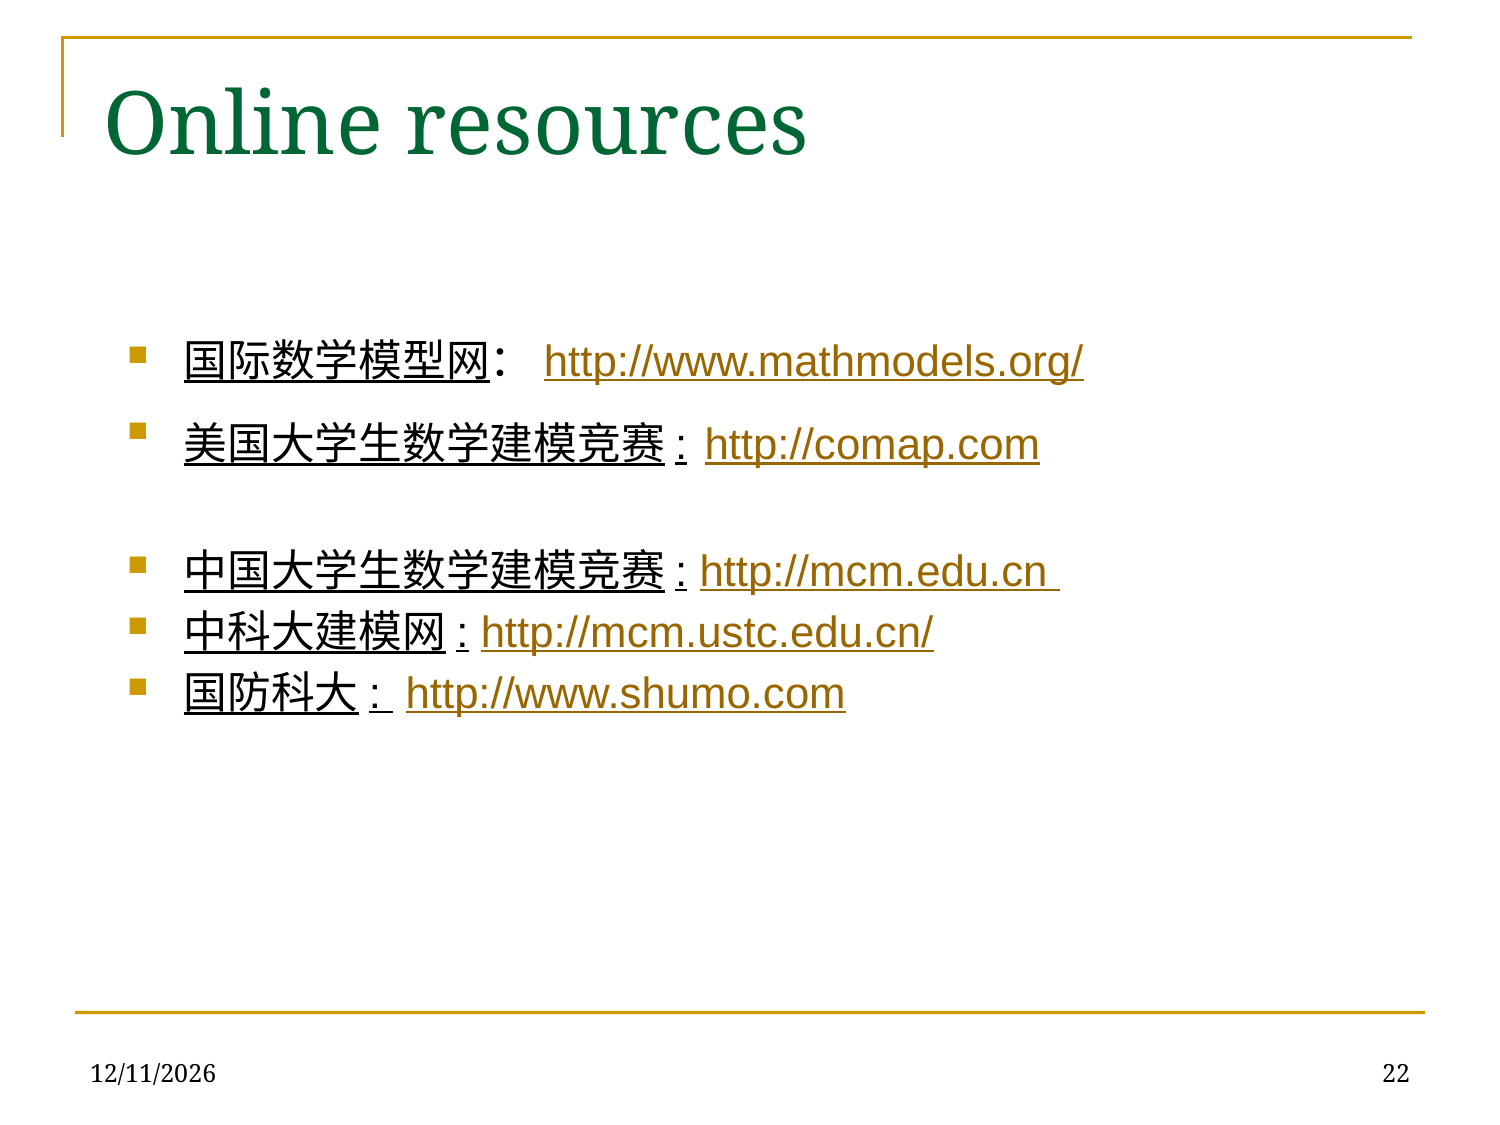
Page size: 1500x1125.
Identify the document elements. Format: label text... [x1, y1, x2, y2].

text_box 国际数学模型网：http://www.mathmodels.org/ 美国大学生数学建模竞赛: http://comap.com 中国大学生数学建模竞赛: http://mcm.edu.cn 中科大建模网: http://mcm.ustc.edu.cn/ 国防科大: http://www.shumo.com [112, 324, 1388, 1000]
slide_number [75, 1024, 425, 1100]
text_box Online resources [88, 54, 1364, 185]
slide_number 22 [1074, 1024, 1425, 1100]
